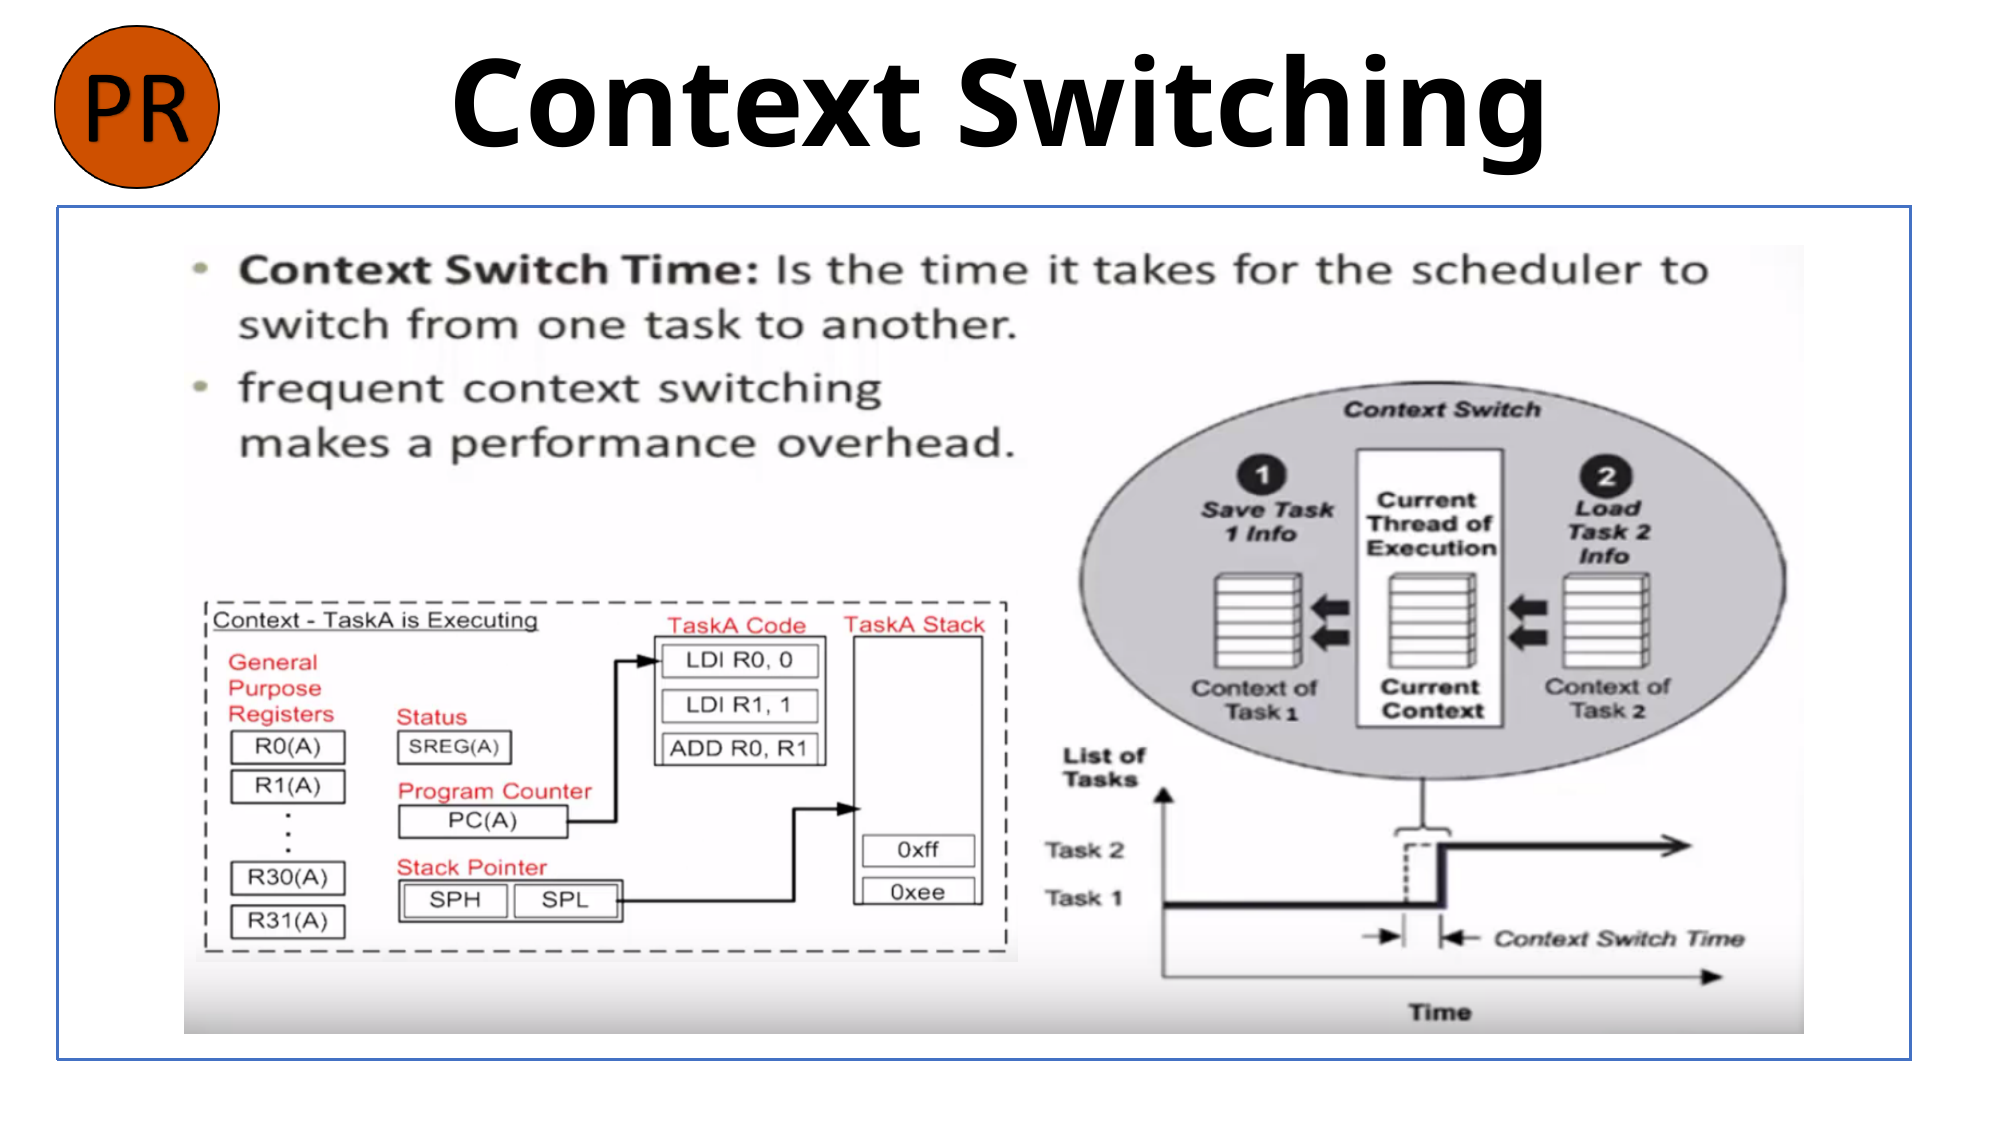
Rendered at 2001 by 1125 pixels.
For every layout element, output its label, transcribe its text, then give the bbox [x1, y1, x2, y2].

title Context Switching [249, 34, 1750, 181]
picture [47, 20, 224, 194]
picture [184, 245, 1804, 1034]
